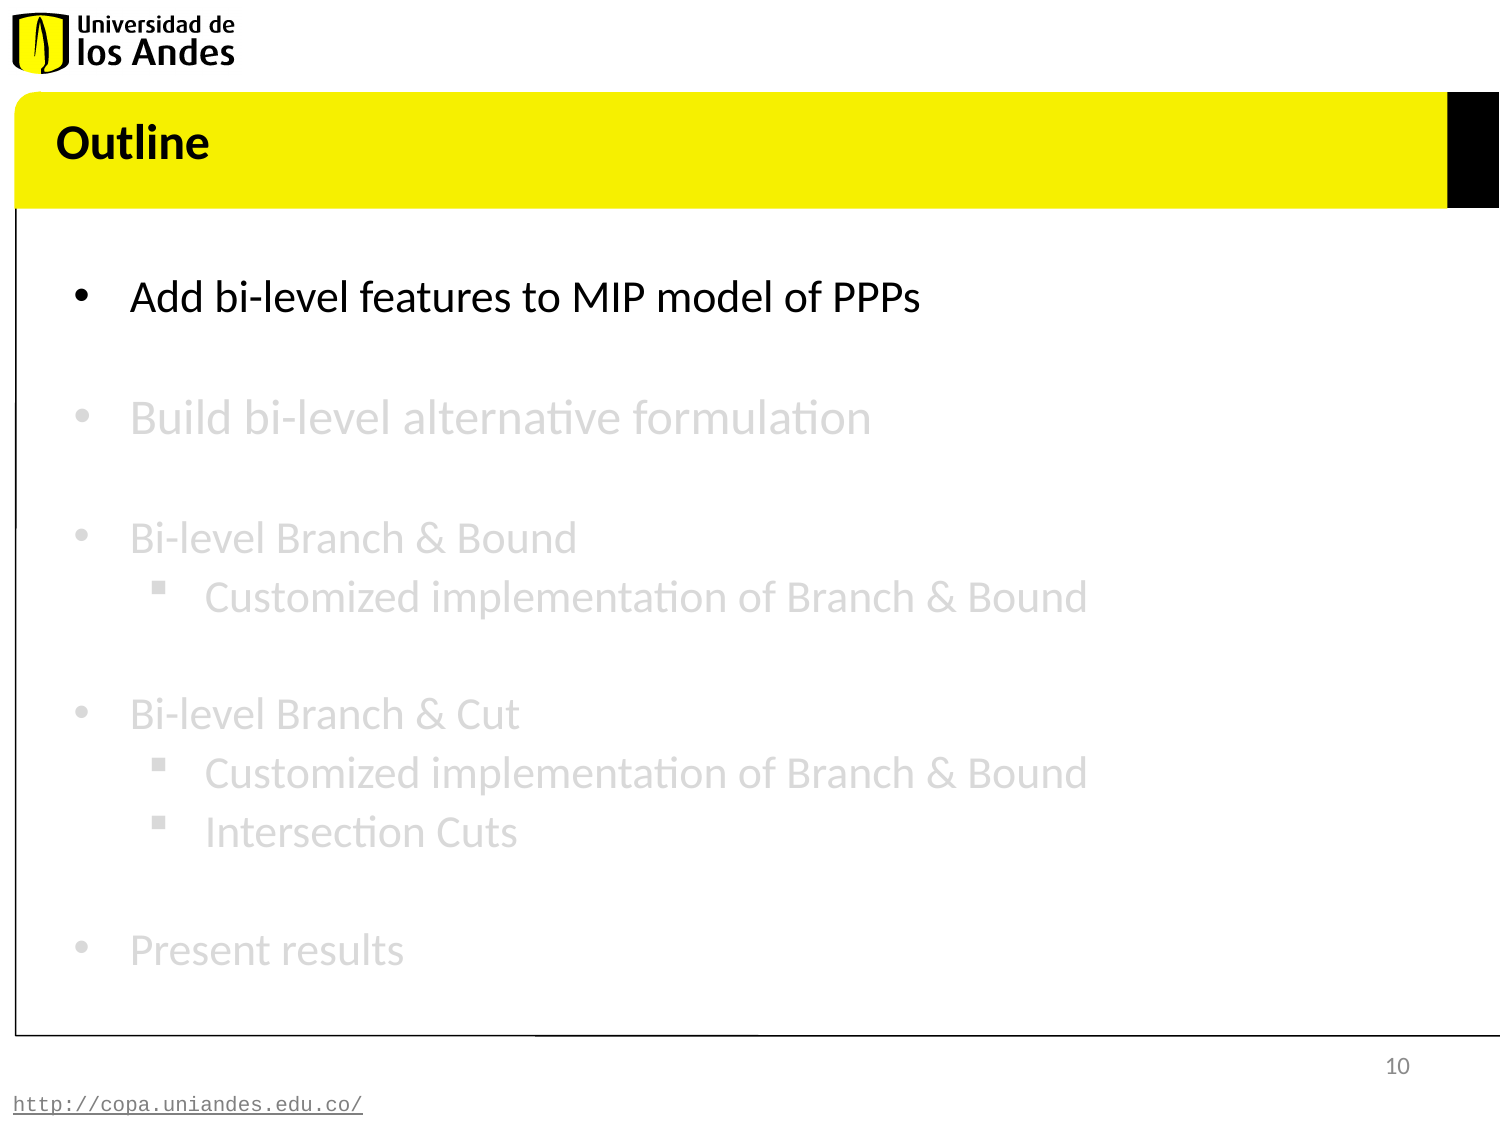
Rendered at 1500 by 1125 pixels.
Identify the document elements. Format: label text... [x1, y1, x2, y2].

text_box Outline [41, 101, 1392, 290]
text_box Add bi-level features to MIP model of PPPs Build bi-level alternative formulation Bi-level Branch & Bound Customized implementation of Branch & Bound Bi-level Branch & Cut Customized implementation of Branch & Bound Intersection Cuts Present results [58, 255, 1459, 1125]
picture [8, 7, 242, 76]
